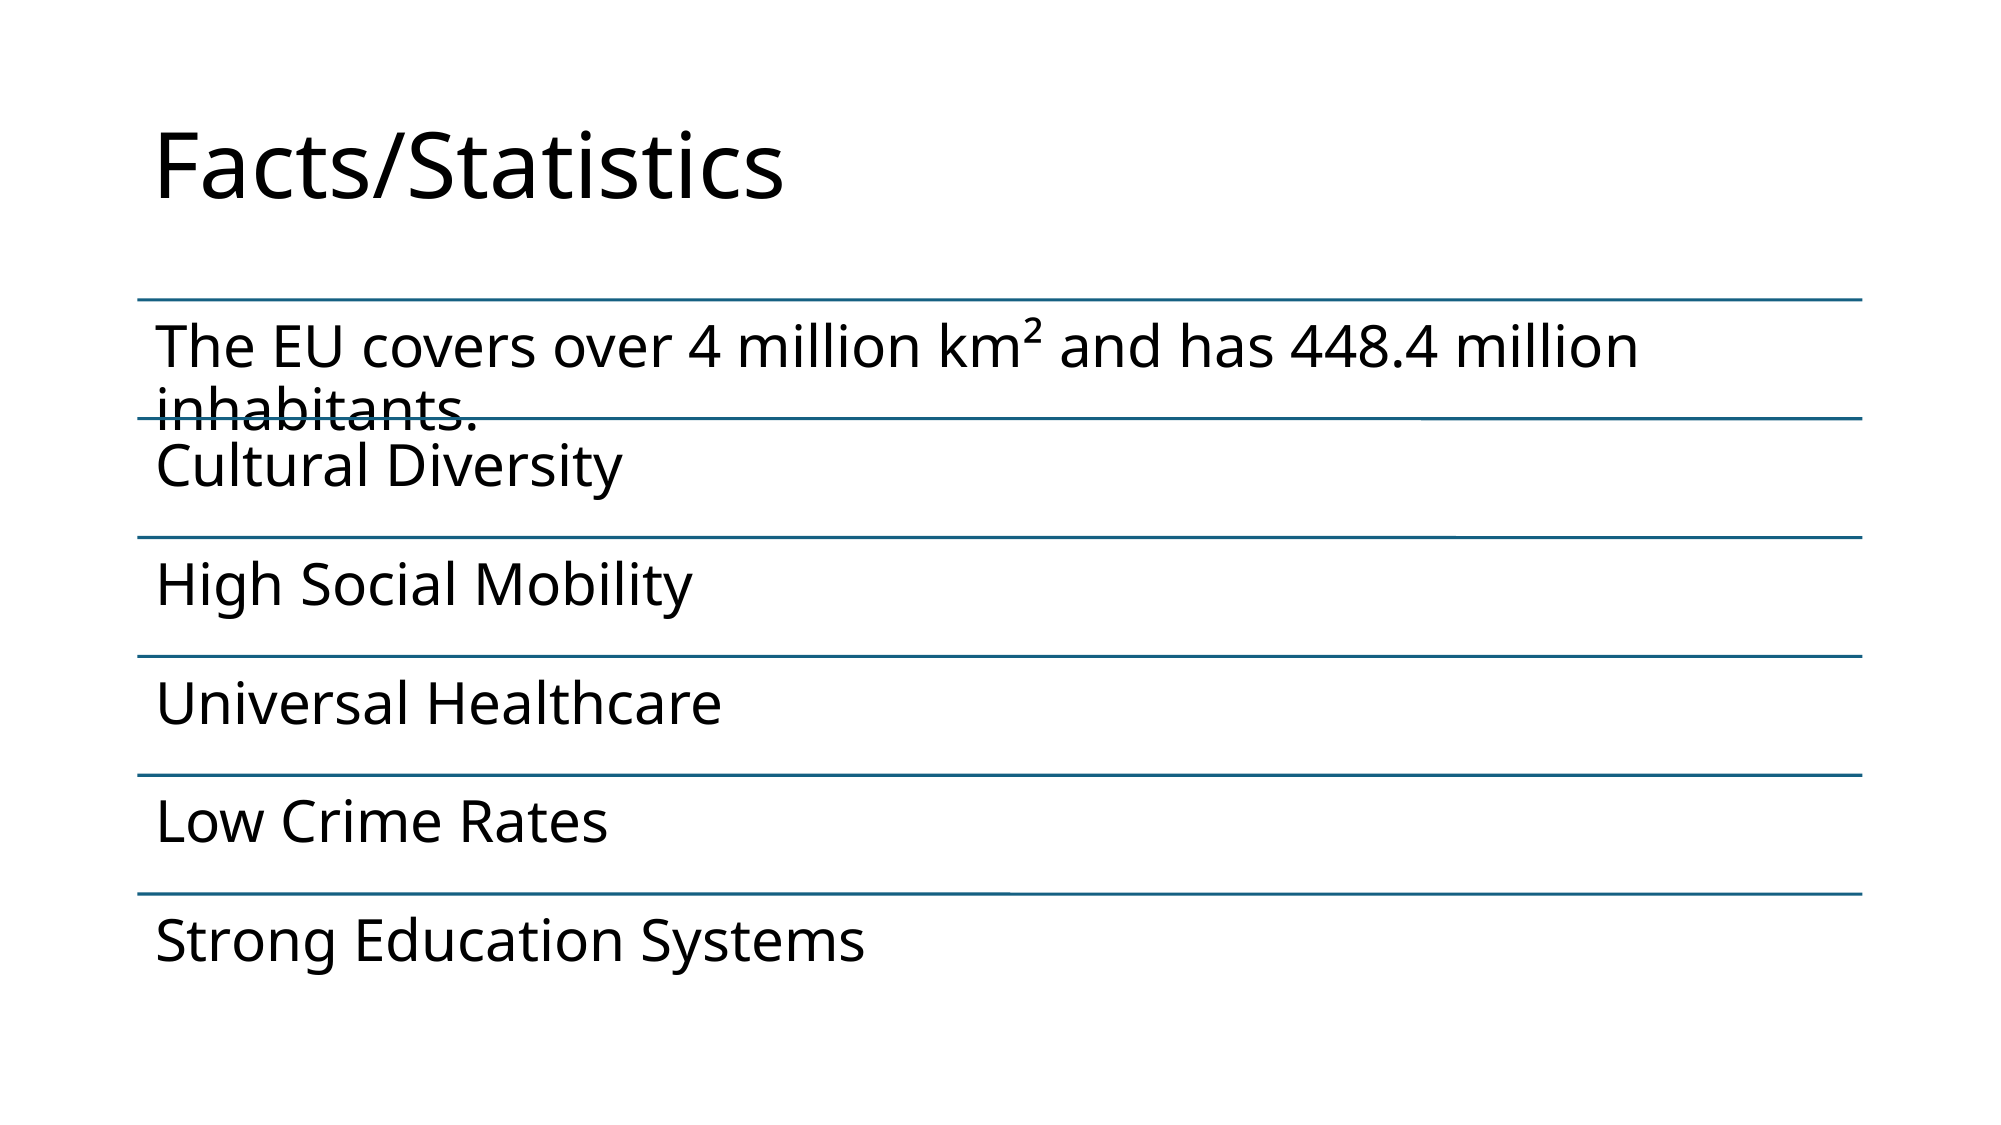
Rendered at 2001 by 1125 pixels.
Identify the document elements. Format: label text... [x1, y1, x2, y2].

title Facts/Statistics [137, 59, 1863, 278]
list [136, 298, 1863, 1014]
